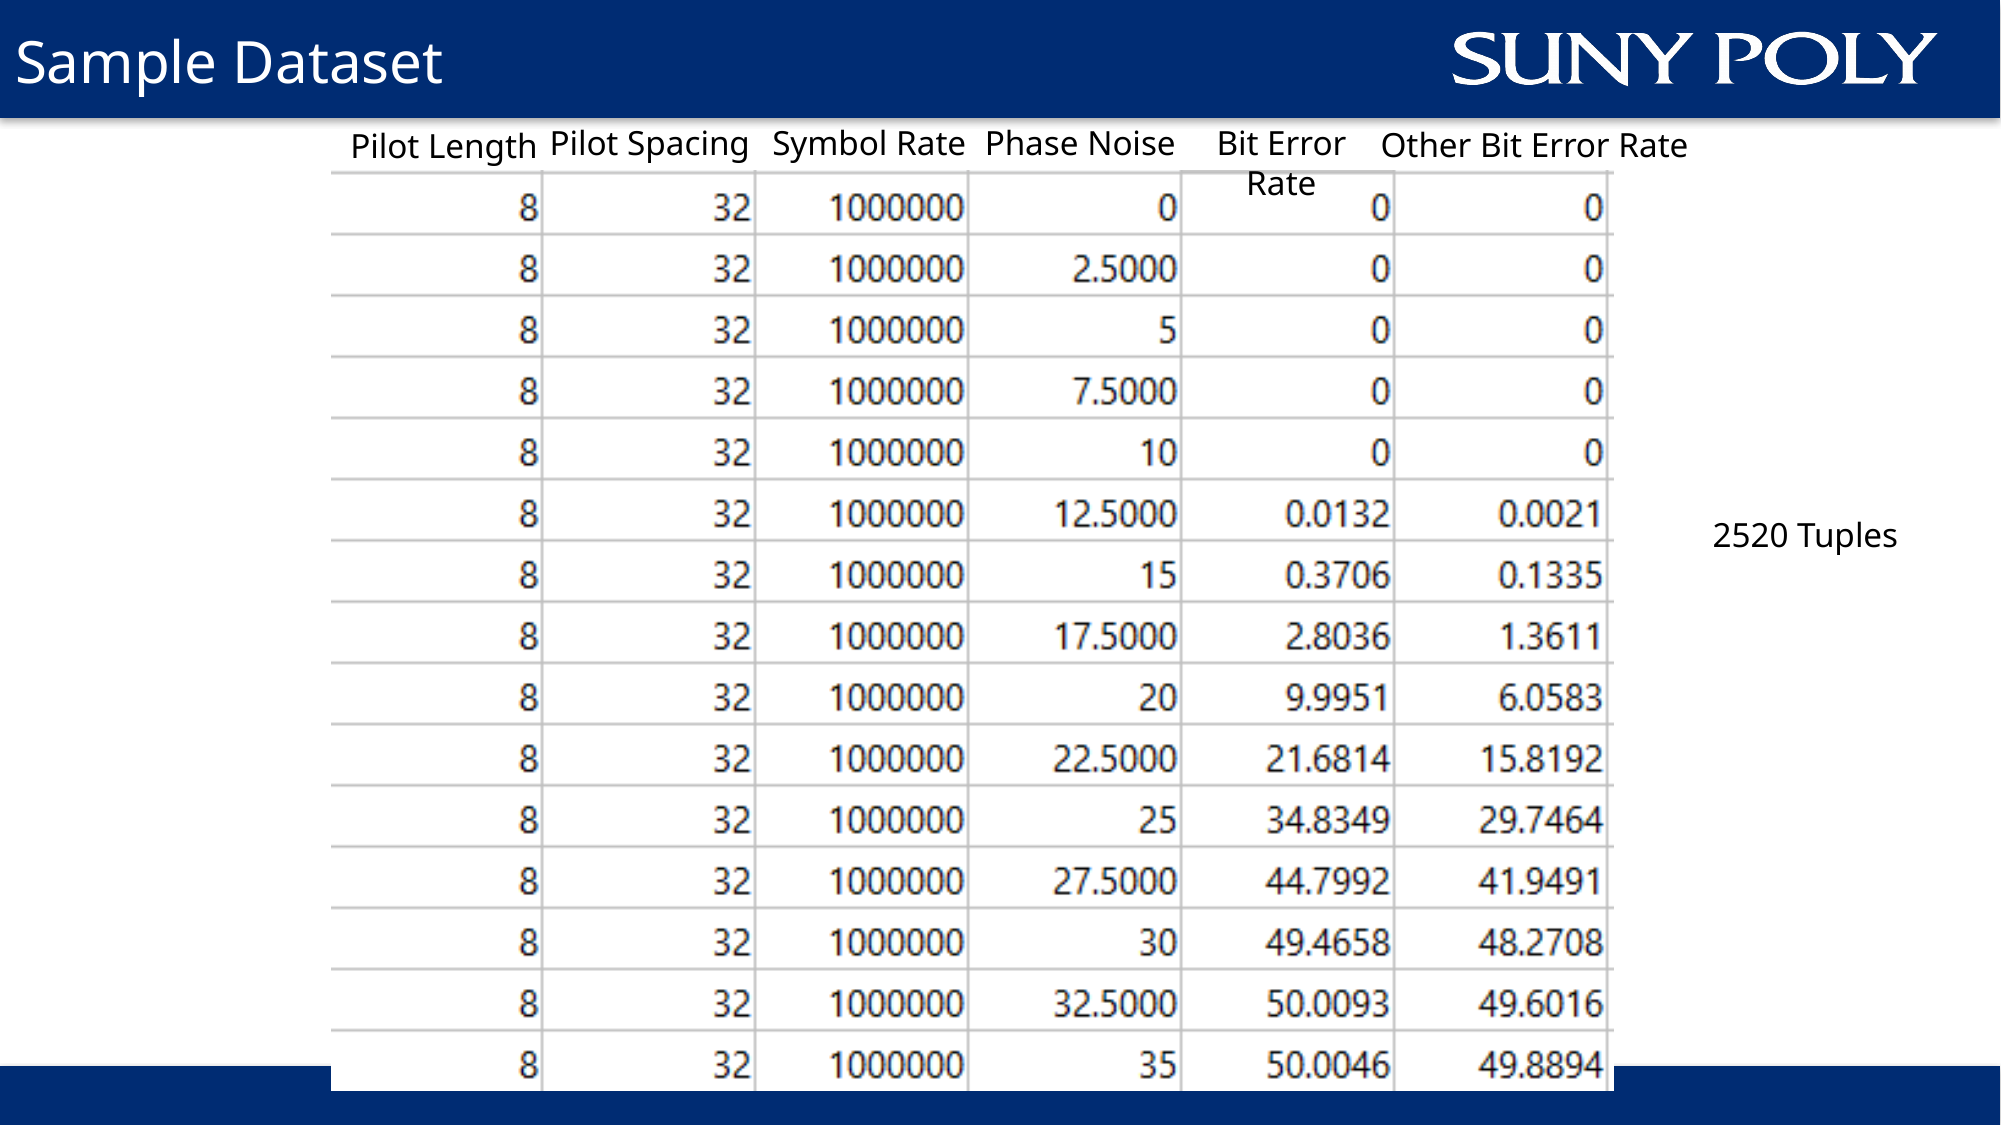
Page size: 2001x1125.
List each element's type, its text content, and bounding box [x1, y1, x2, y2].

text_box Phase Noise [964, 115, 1165, 169]
text_box 2520 Tuples [1668, 506, 1943, 562]
picture [331, 170, 1614, 1091]
text_box Other Bit Error Rate [1349, 116, 1721, 172]
text_box Symbol Rate [733, 115, 964, 169]
title Sample Dataset [0, 0, 1312, 121]
picture [1443, 27, 1947, 91]
text_box Bit Error Rate [1165, 114, 1398, 169]
text_box Pilot Length [327, 117, 509, 173]
text_box Pilot Spacing [509, 114, 791, 169]
